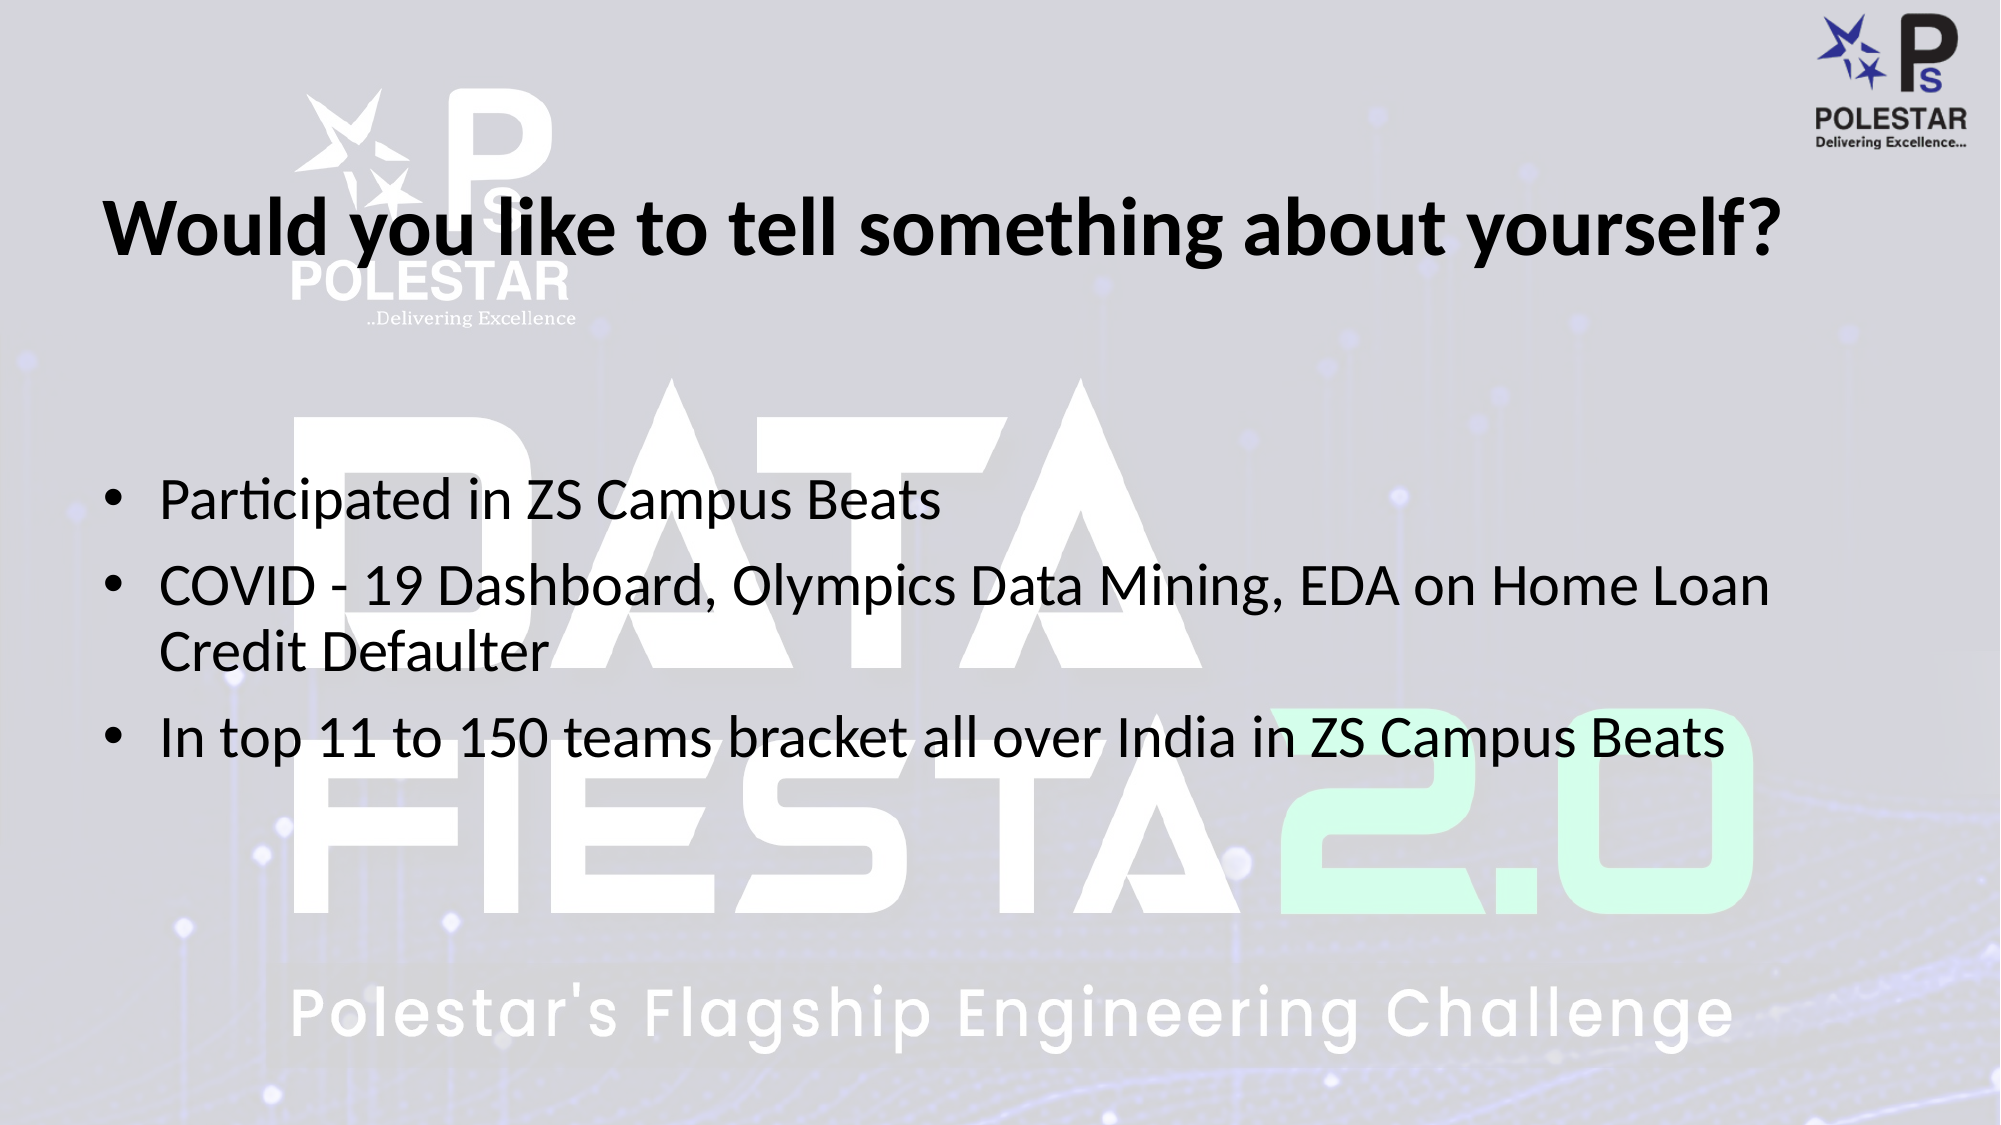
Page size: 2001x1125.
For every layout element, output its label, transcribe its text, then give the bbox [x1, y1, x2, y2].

picture [1806, 11, 1976, 154]
text_box Would you like to tell something about yourself? [87, 166, 1813, 282]
text_box Participated in ZS Campus Beats COVID - 19 Dashboard, Olympics Data Mining, EDA on Home Loan Credit Defaulter In top 11 to 150 teams bracket all over India in ZS Campus Beats [87, 460, 1813, 934]
